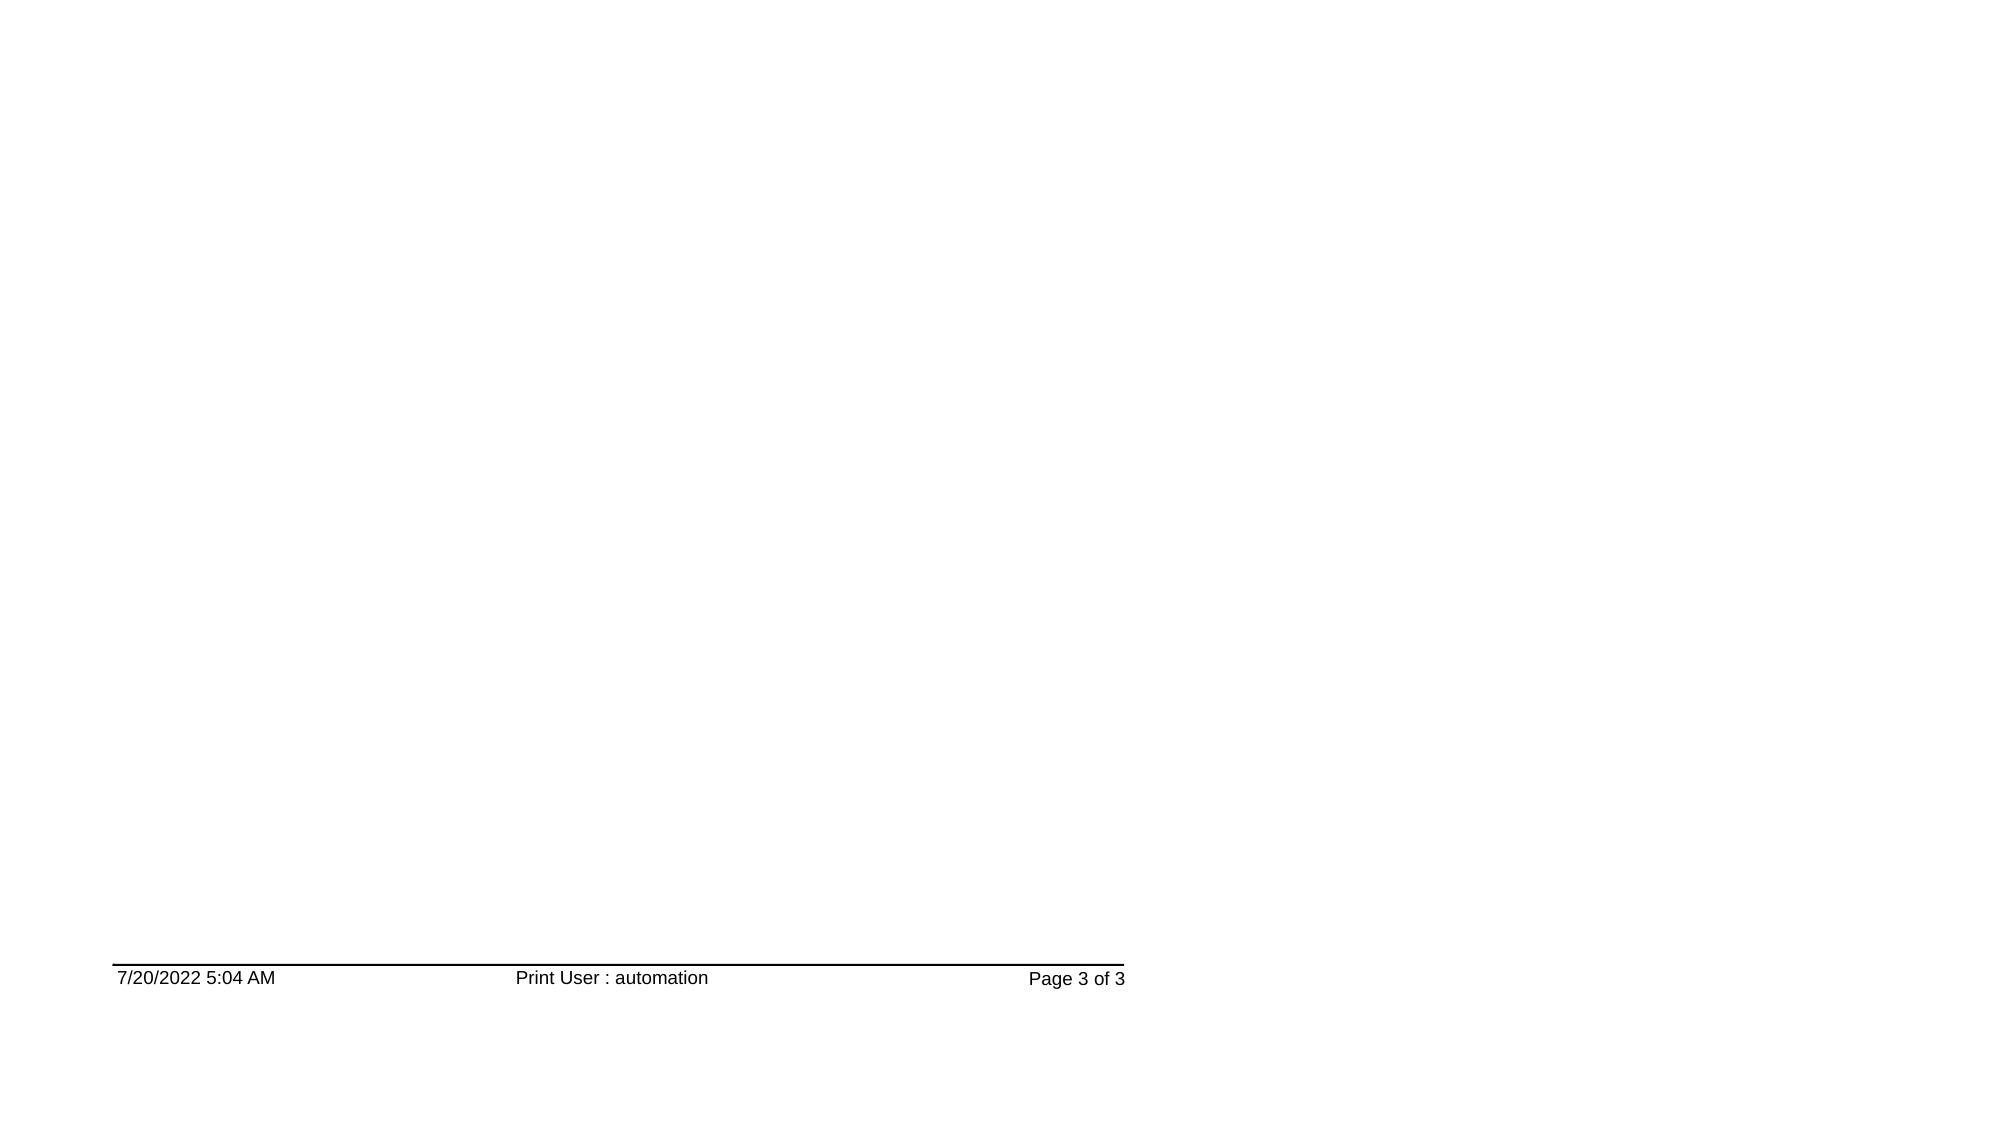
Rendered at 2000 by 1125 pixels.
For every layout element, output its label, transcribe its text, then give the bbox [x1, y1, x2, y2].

text_box 7/20/2022 5:04 AM [117, 966, 371, 1003]
text_box Page 3 of 3 [914, 966, 1126, 1003]
text_box Print User : automation [431, 966, 793, 1004]
